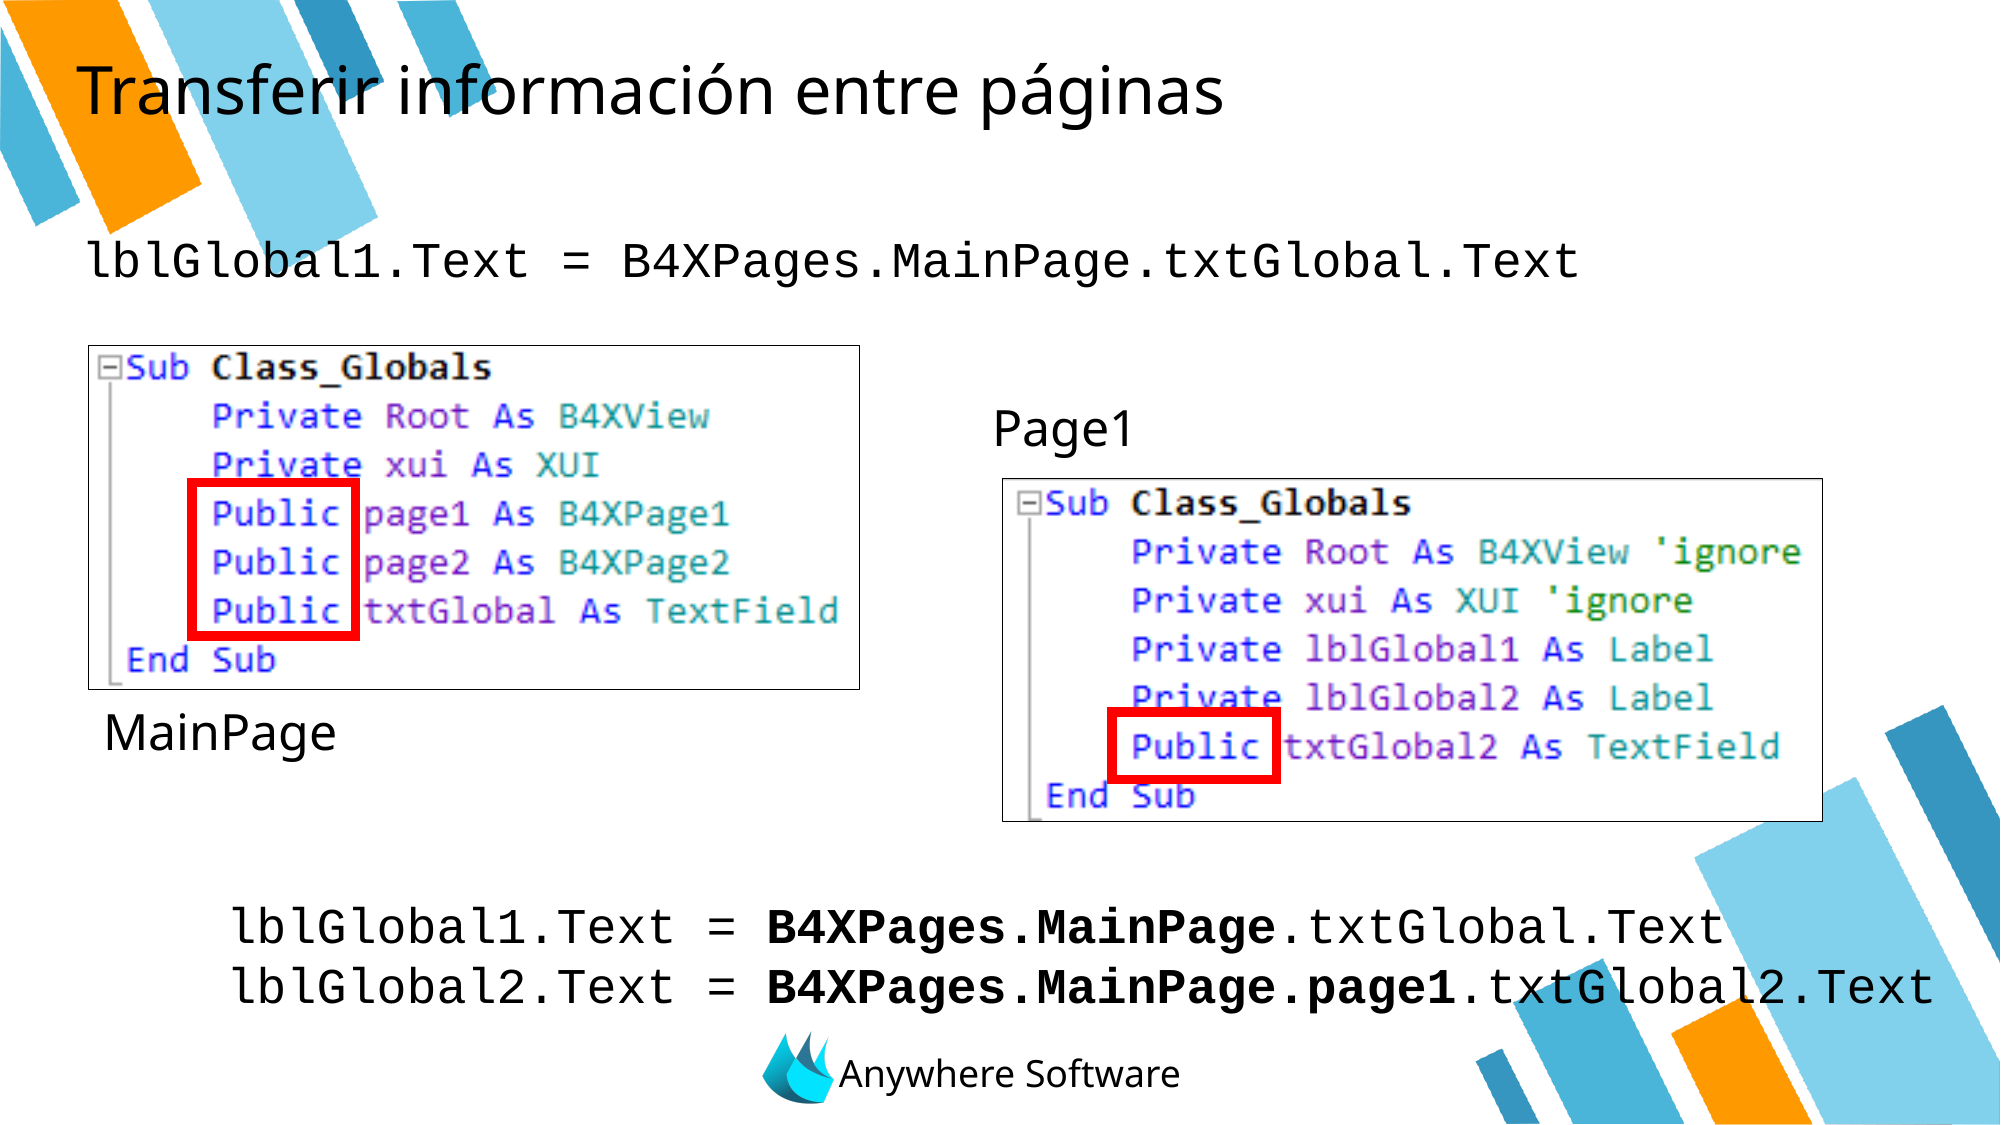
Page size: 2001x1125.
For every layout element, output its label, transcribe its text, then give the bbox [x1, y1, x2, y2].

picture [0, 0, 2000, 1125]
text_box MainPage [88, 692, 1002, 768]
text_box lblGlobal1.Text = B4XPages.MainPage.txtGlobal.Text lblGlobal2.Text = B4XPages.MainPage.page1.txtGlobal2.Text [211, 886, 2000, 1021]
text_box lblGlobal1.Text = B4XPages.MainPage.txtGlobal.Text [66, 220, 1614, 296]
title Transferir información entre páginas [61, 22, 1863, 165]
text_box Page1 [978, 388, 1978, 464]
